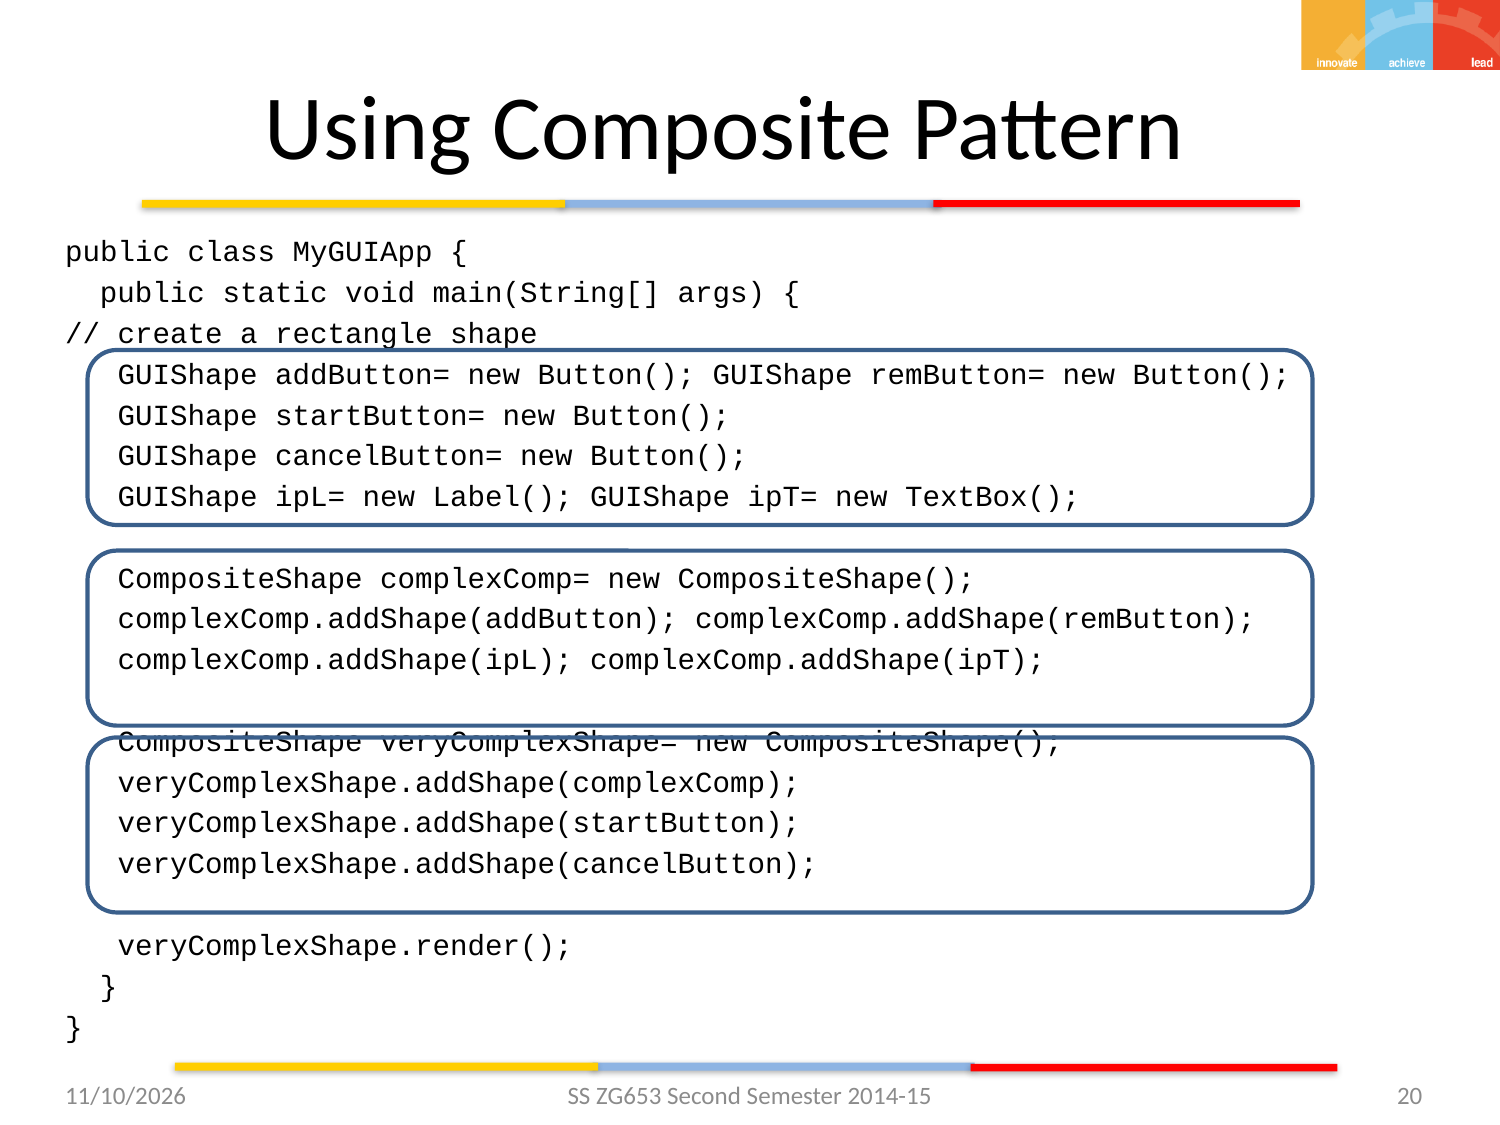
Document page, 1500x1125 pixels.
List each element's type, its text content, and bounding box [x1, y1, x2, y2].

text_box [85, 735, 1315, 915]
text_box [85, 548, 1315, 728]
text_box [85, 347, 1315, 528]
slide_number 20 [1087, 1065, 1438, 1125]
title Using Composite Pattern [49, 45, 1401, 201]
picture [1301, 0, 1500, 70]
footer SS ZG653 Second Semester 2014-15 [512, 1065, 988, 1125]
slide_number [50, 1065, 400, 1125]
list public class MyGUIApp { public static void main(String[] args) { // create a rectangle shape GUIShape addButton= new Button(); GUIShape remButton= new Button(); GUIShape startButton= new Button(); GUIShape cancelButton= new Button(); GUIShape ipL= new Label(); GUIShape ipT= new TextBox(); CompositeShape complexComp= new CompositeShape(); complexComp.addShape(addButton); complexComp.addShape(remButton); complexComp.addShape(ipL); complexComp.addShape(ipT); CompositeShape veryComplexShape= new CompositeShape(); veryComplexShape.addShape(complexComp); veryComplexShape.addShape(startButton); veryComplexShape.addShape(cancelButton); veryComplexShape.render(); } } [49, 224, 1426, 1051]
